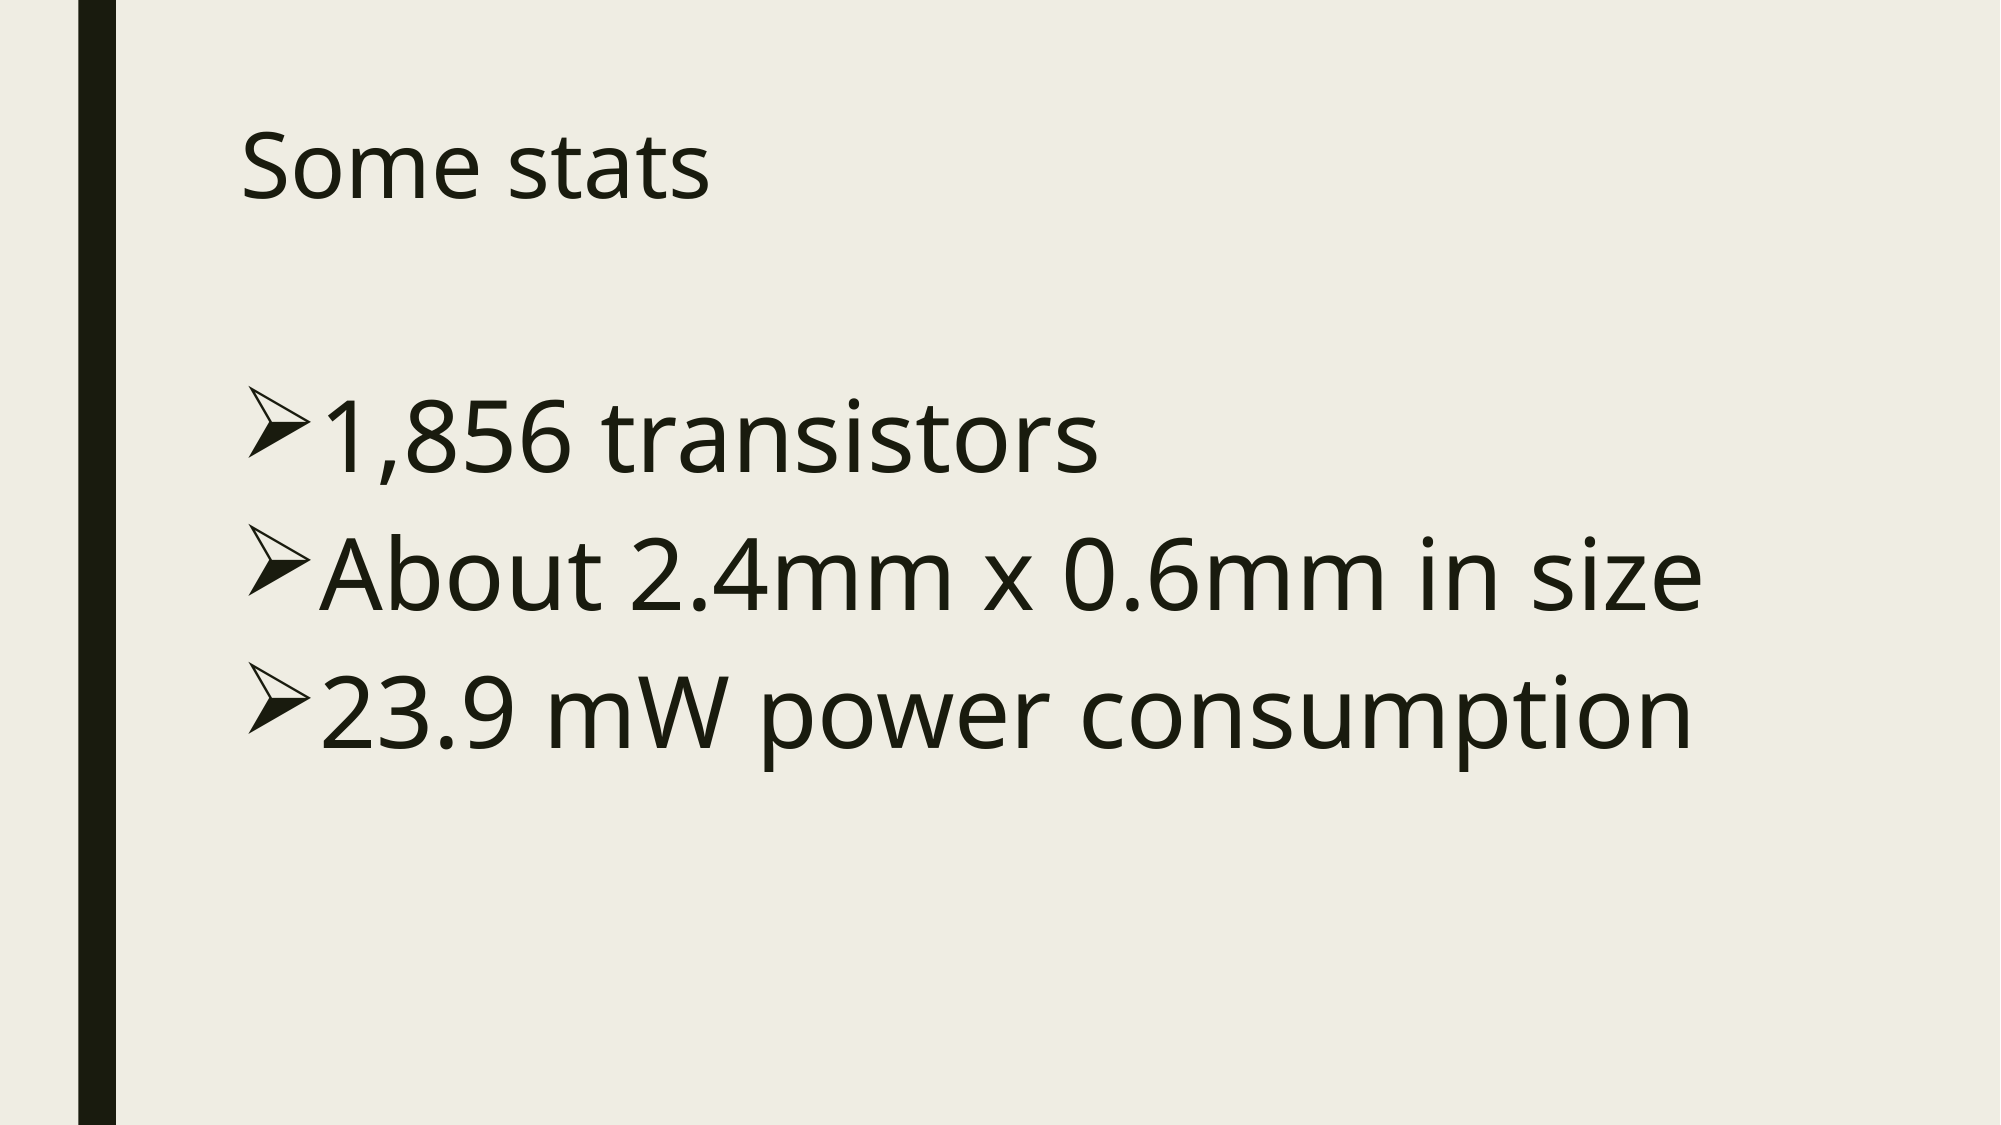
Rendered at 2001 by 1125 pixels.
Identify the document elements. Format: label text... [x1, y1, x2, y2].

list 1,856 transistors About 2.4mm x 0.6mm in size 23.9 mW power consumption [225, 375, 1800, 963]
title Some stats [225, 112, 1800, 357]
